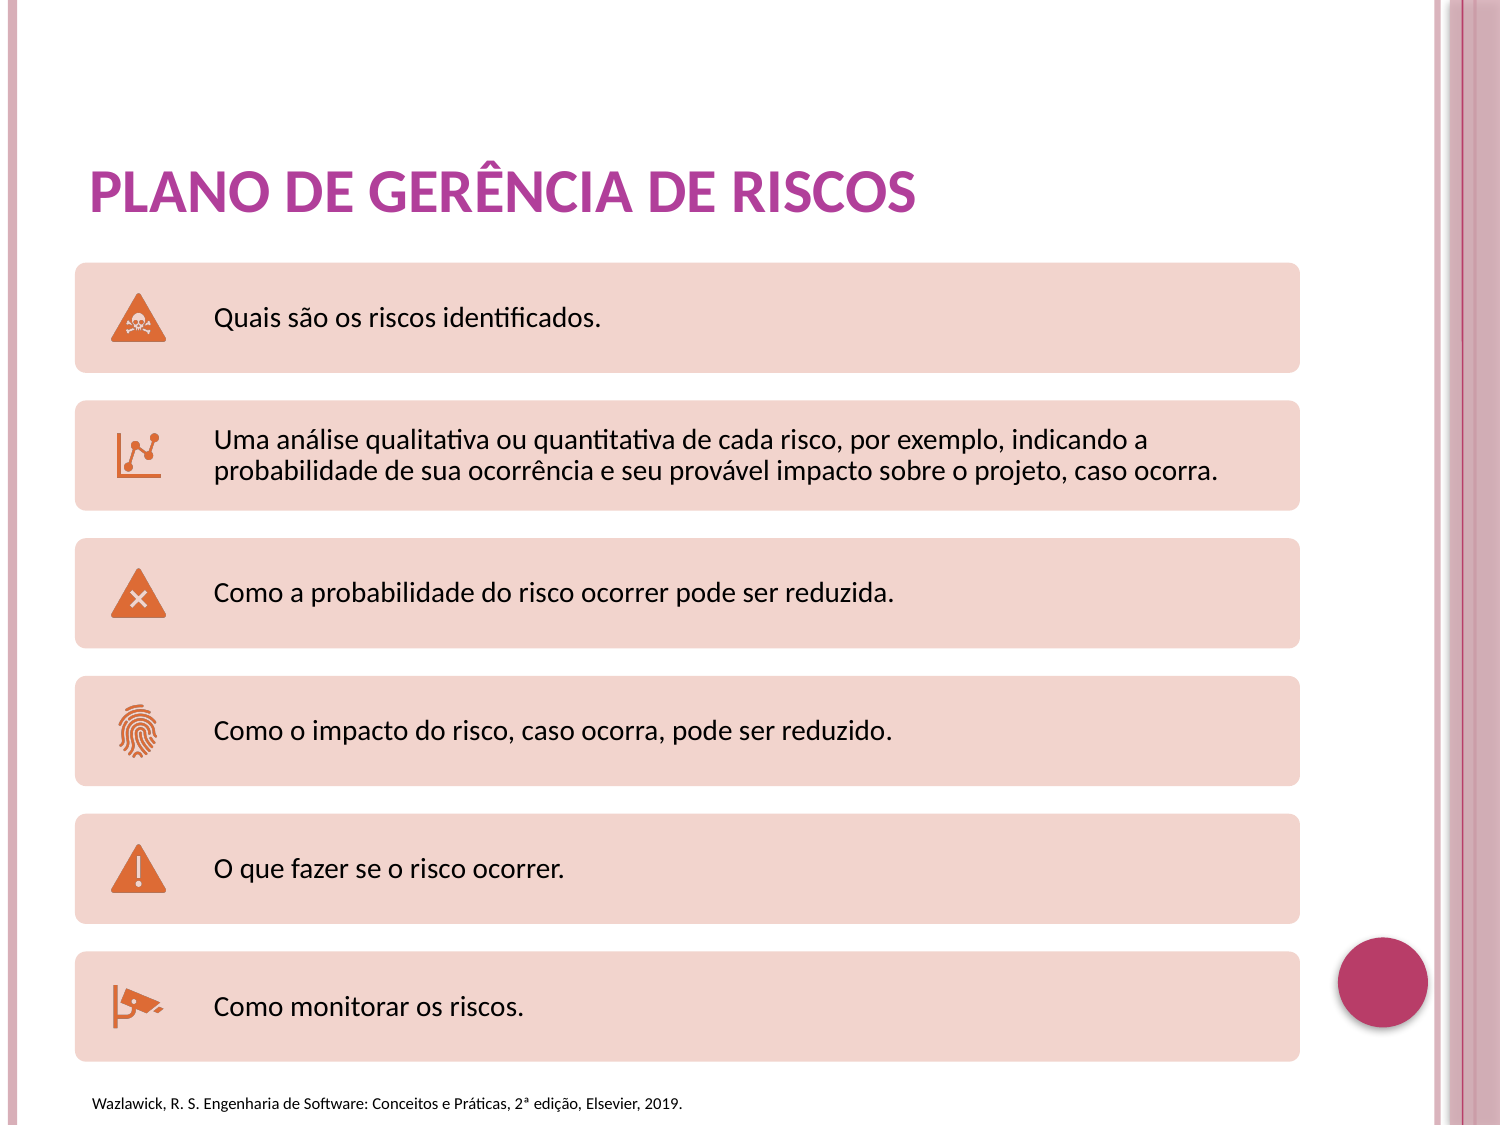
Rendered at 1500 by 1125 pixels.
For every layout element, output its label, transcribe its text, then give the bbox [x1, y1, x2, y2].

title Plano de Gerência de Riscos [75, 45, 1300, 233]
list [74, 261, 1301, 1063]
